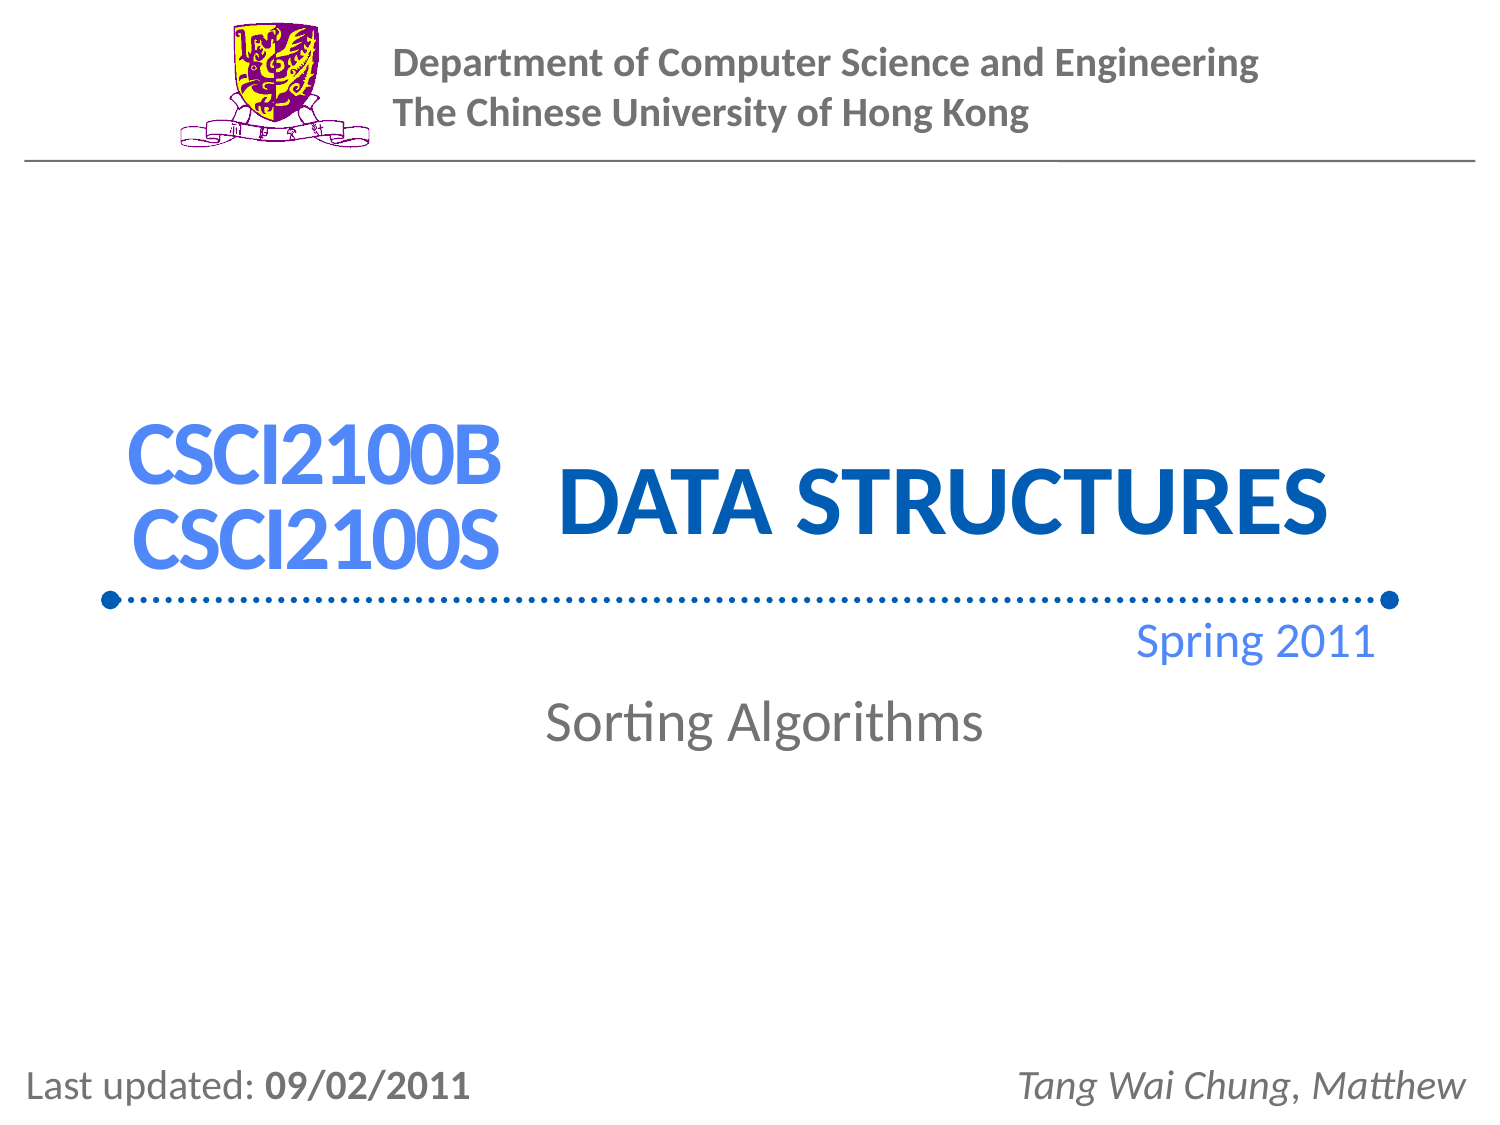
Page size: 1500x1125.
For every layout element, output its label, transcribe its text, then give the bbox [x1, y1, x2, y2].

text_box Last updated: 09/02/2011 [10, 1050, 486, 1115]
text_box Tang Wai Chung, Matthew [1001, 1050, 1481, 1115]
title DATA STRUCTURES [535, 404, 1401, 585]
text_box Spring 2011 [1099, 599, 1413, 675]
text_box CSCI2100B [112, 402, 538, 511]
picture [176, 19, 373, 150]
subtitle Sorting Algorithms [224, 636, 1276, 813]
text_box Department of Computer Science and Engineering The Chinese University of Hong Kong [377, 27, 1323, 142]
text_box CSCI2100S [118, 487, 535, 596]
